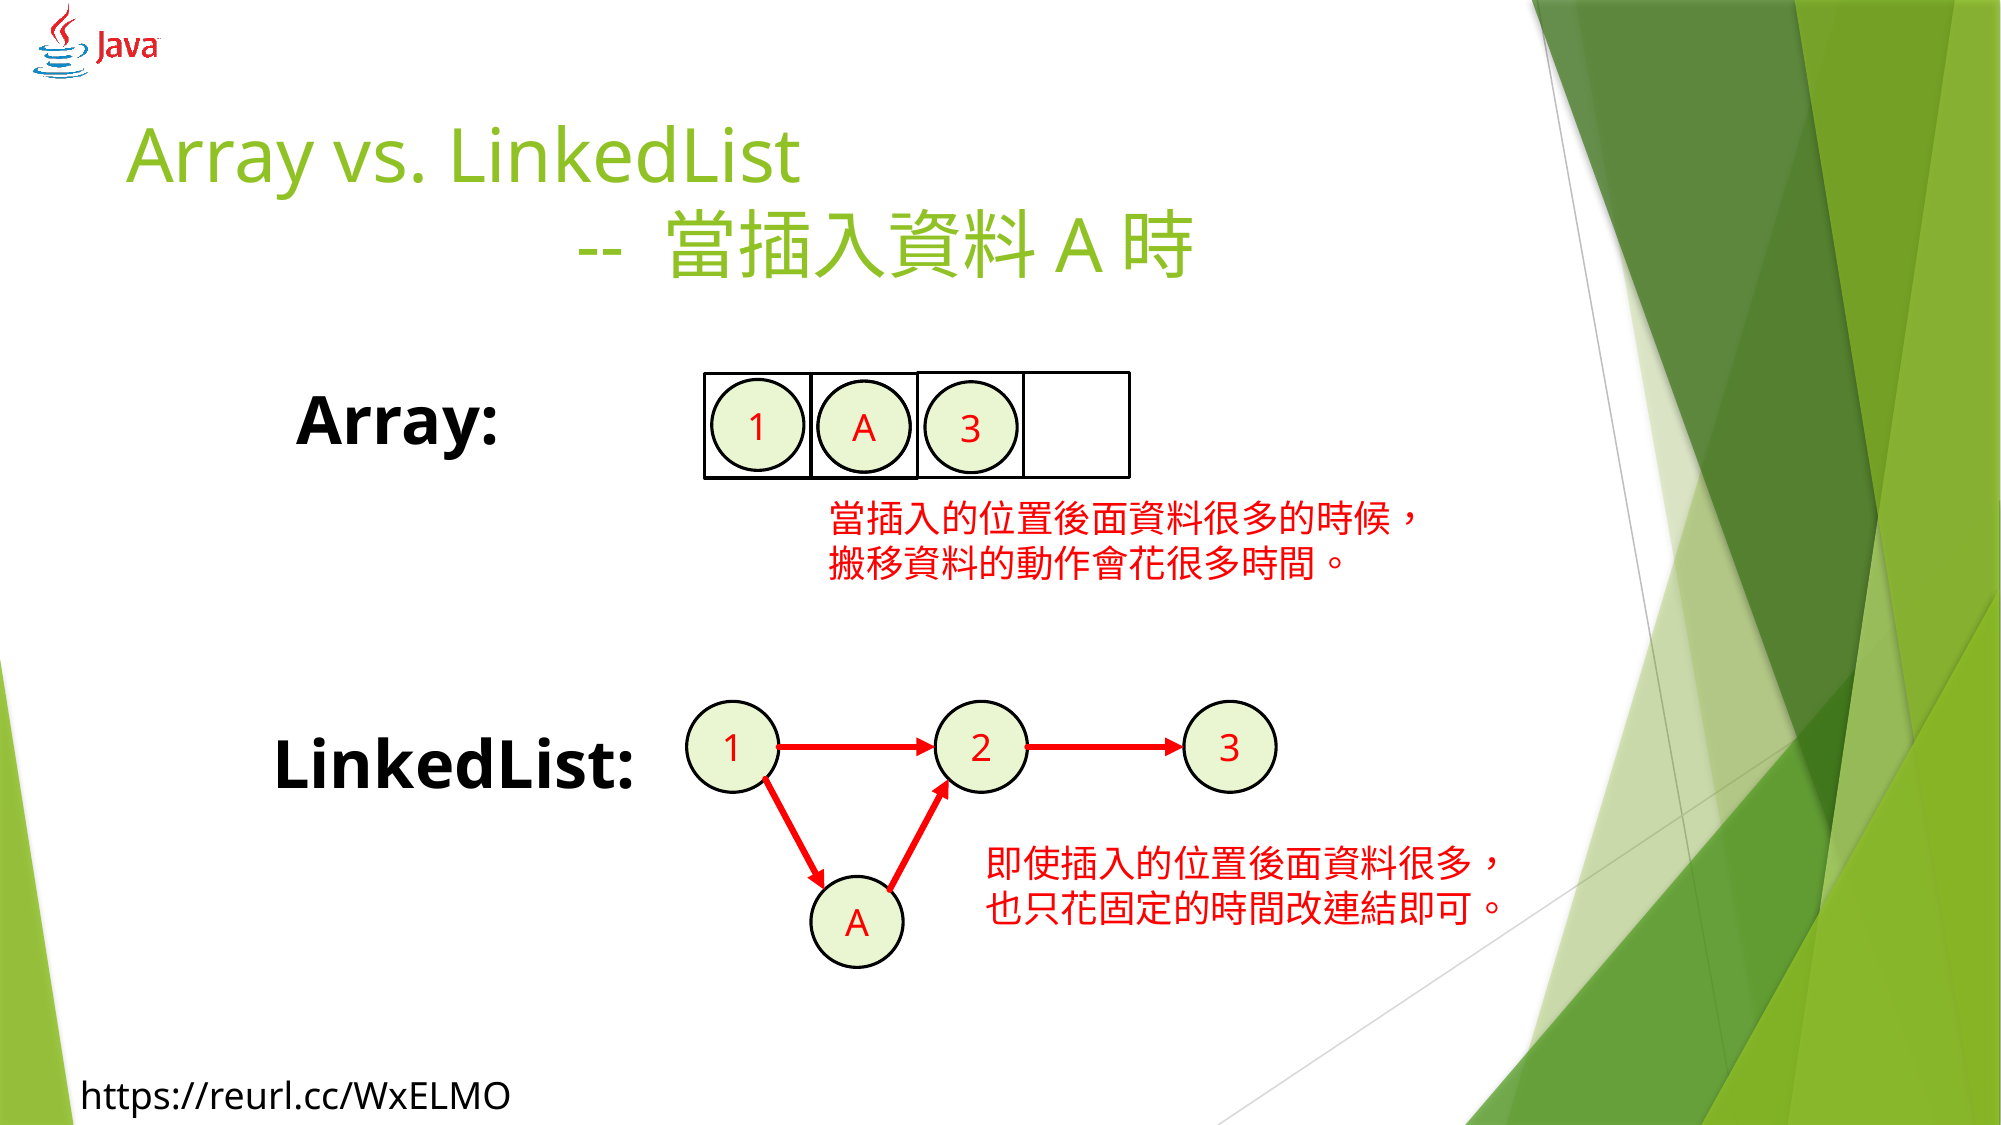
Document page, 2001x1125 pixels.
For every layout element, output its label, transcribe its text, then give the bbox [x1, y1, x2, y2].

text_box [889, 778, 950, 891]
text_box Array: [281, 370, 514, 466]
text_box 3 [1182, 699, 1278, 794]
text_box 1 [685, 699, 781, 794]
text_box 當插入的位置後面資料很多的時候， 搬移資料的動作會花很多時間。 [814, 487, 1444, 592]
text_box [704, 372, 1131, 479]
text_box LinkedList: [257, 714, 652, 810]
text_box 2 [933, 699, 1029, 794]
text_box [764, 778, 825, 891]
text_box A [809, 874, 905, 969]
picture [27, 1, 165, 79]
title Array vs. LinkedList -- 當插入資料A時 [111, 99, 1522, 317]
text_box 即使插入的位置後面資料很多， 也只花固定的時間改連結即可。 [971, 832, 1526, 938]
